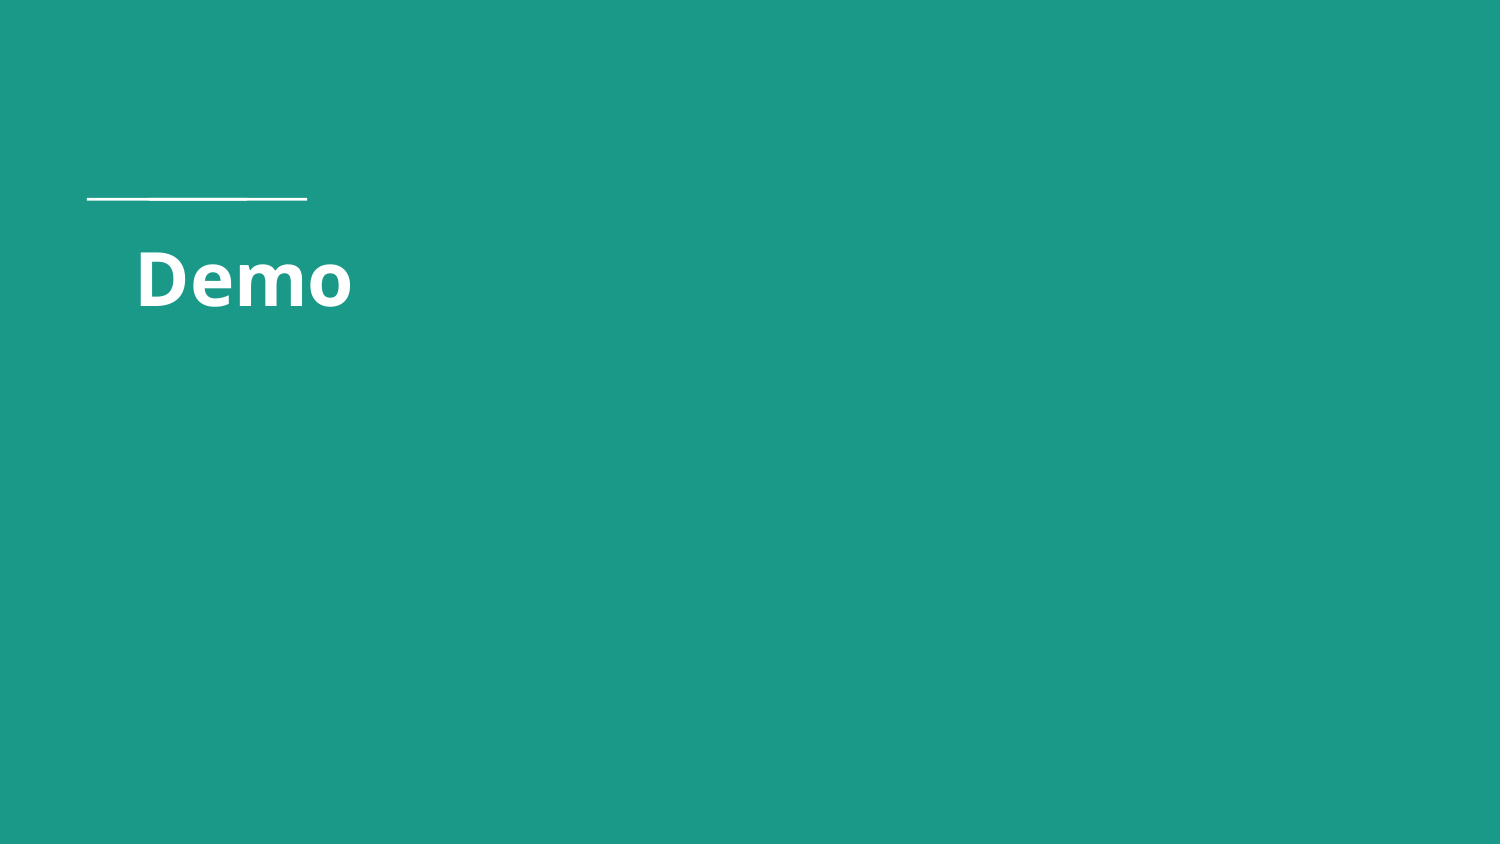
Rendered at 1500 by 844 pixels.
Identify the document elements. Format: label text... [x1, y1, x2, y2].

title Demo [119, 216, 1381, 466]
